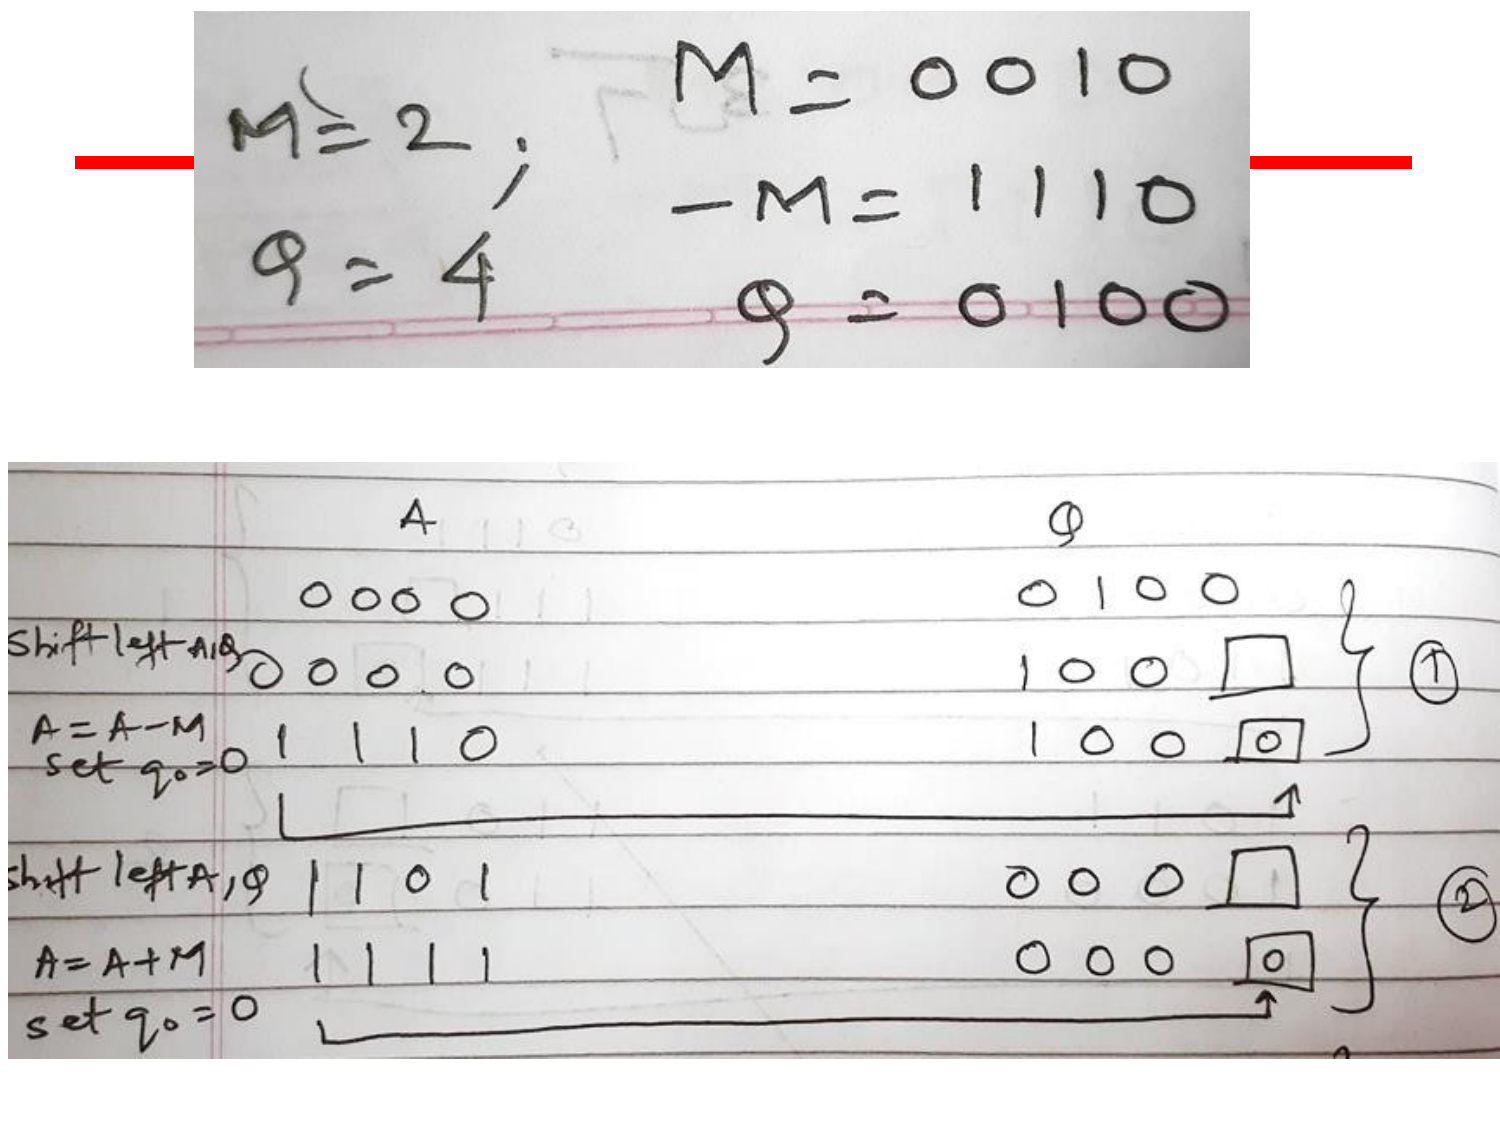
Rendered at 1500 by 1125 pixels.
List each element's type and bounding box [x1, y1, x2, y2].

picture [7, 462, 1500, 1059]
picture [194, 11, 1250, 369]
